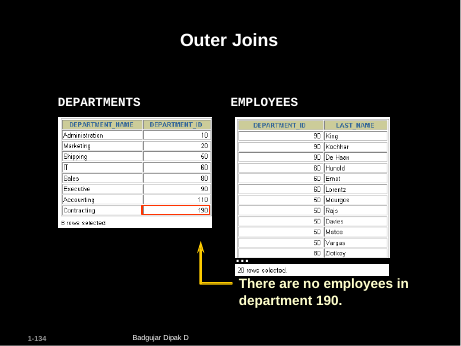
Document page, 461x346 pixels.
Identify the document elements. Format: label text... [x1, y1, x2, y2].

text_box … There are no employees in department 190. [233, 235, 419, 308]
text_box EMPLOYEES [228, 91, 302, 109]
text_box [58, 117, 195, 229]
text_box 1-134 [25, 331, 50, 343]
text_box DEPARTMENTS [55, 91, 145, 109]
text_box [196, 117, 390, 285]
text_box Badgujar Dipak D [130, 331, 327, 343]
title Outer Joins [177, 26, 282, 87]
